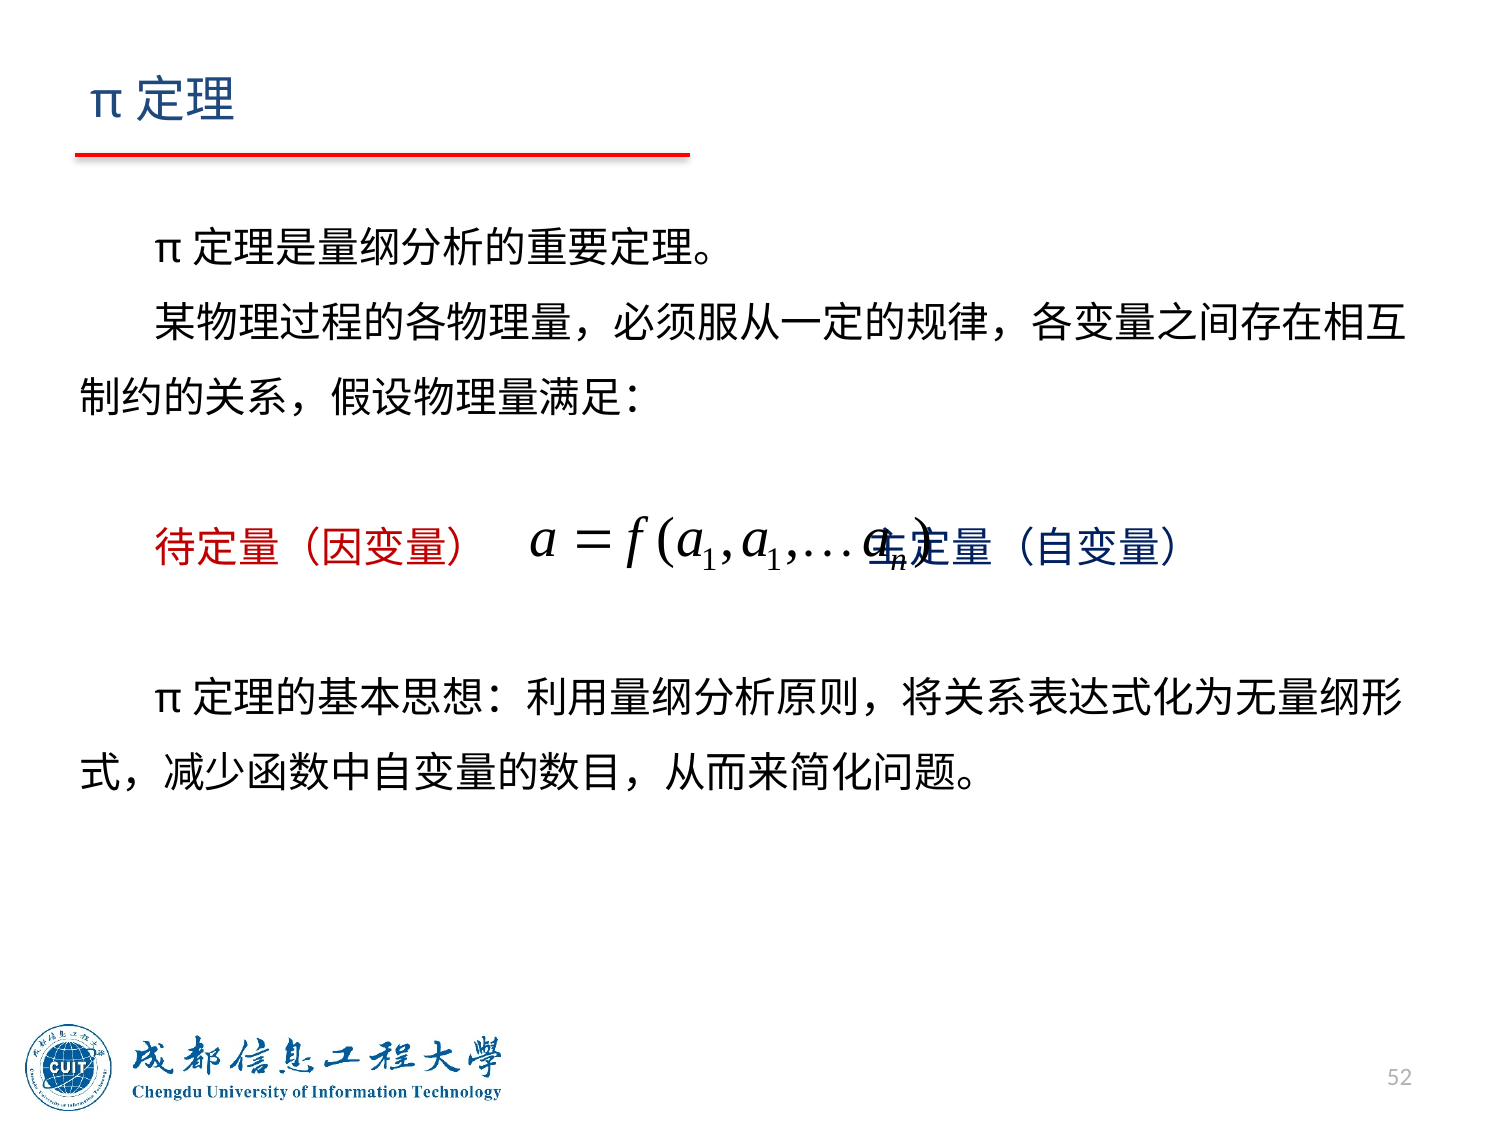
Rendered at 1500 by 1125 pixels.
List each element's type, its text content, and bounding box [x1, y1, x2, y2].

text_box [520, 499, 942, 585]
text_box π定理是量纲分析的重要定理。 某物理过程的各物理量，必须服从一定的规律，各变量之间存在相互制约的关系，假设物理量满足： 待定量（因变量） 主定量（自变量） π定理的基本思想：利用量纲分析原则，将关系表达式化为无量纲形式，减少函数中自变量的数目，从而来简化问题。 [64, 188, 1424, 804]
picture [25, 1024, 501, 1111]
title π定理 [75, 45, 1425, 150]
slide_number 52 [1277, 1045, 1428, 1106]
